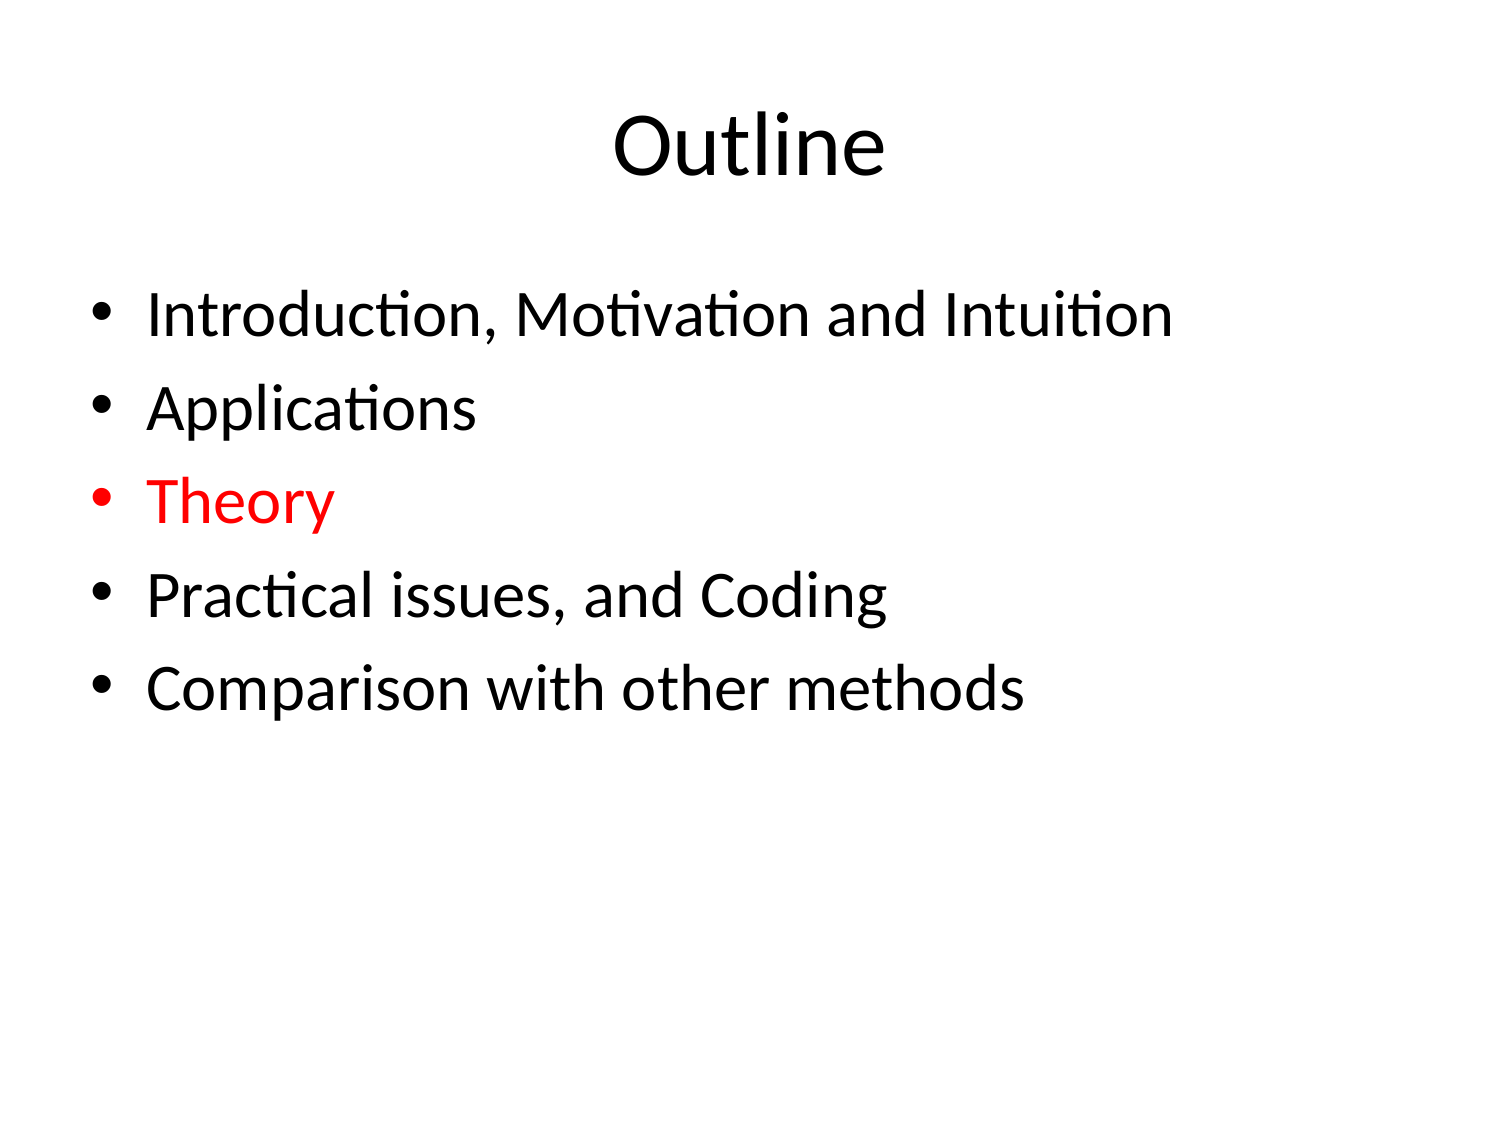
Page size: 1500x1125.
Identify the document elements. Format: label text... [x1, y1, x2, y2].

title Outline [75, 45, 1425, 233]
list Introduction, Motivation and Intuition Applications Theory Practical issues, and Coding Comparison with other methods [75, 262, 1425, 1005]
